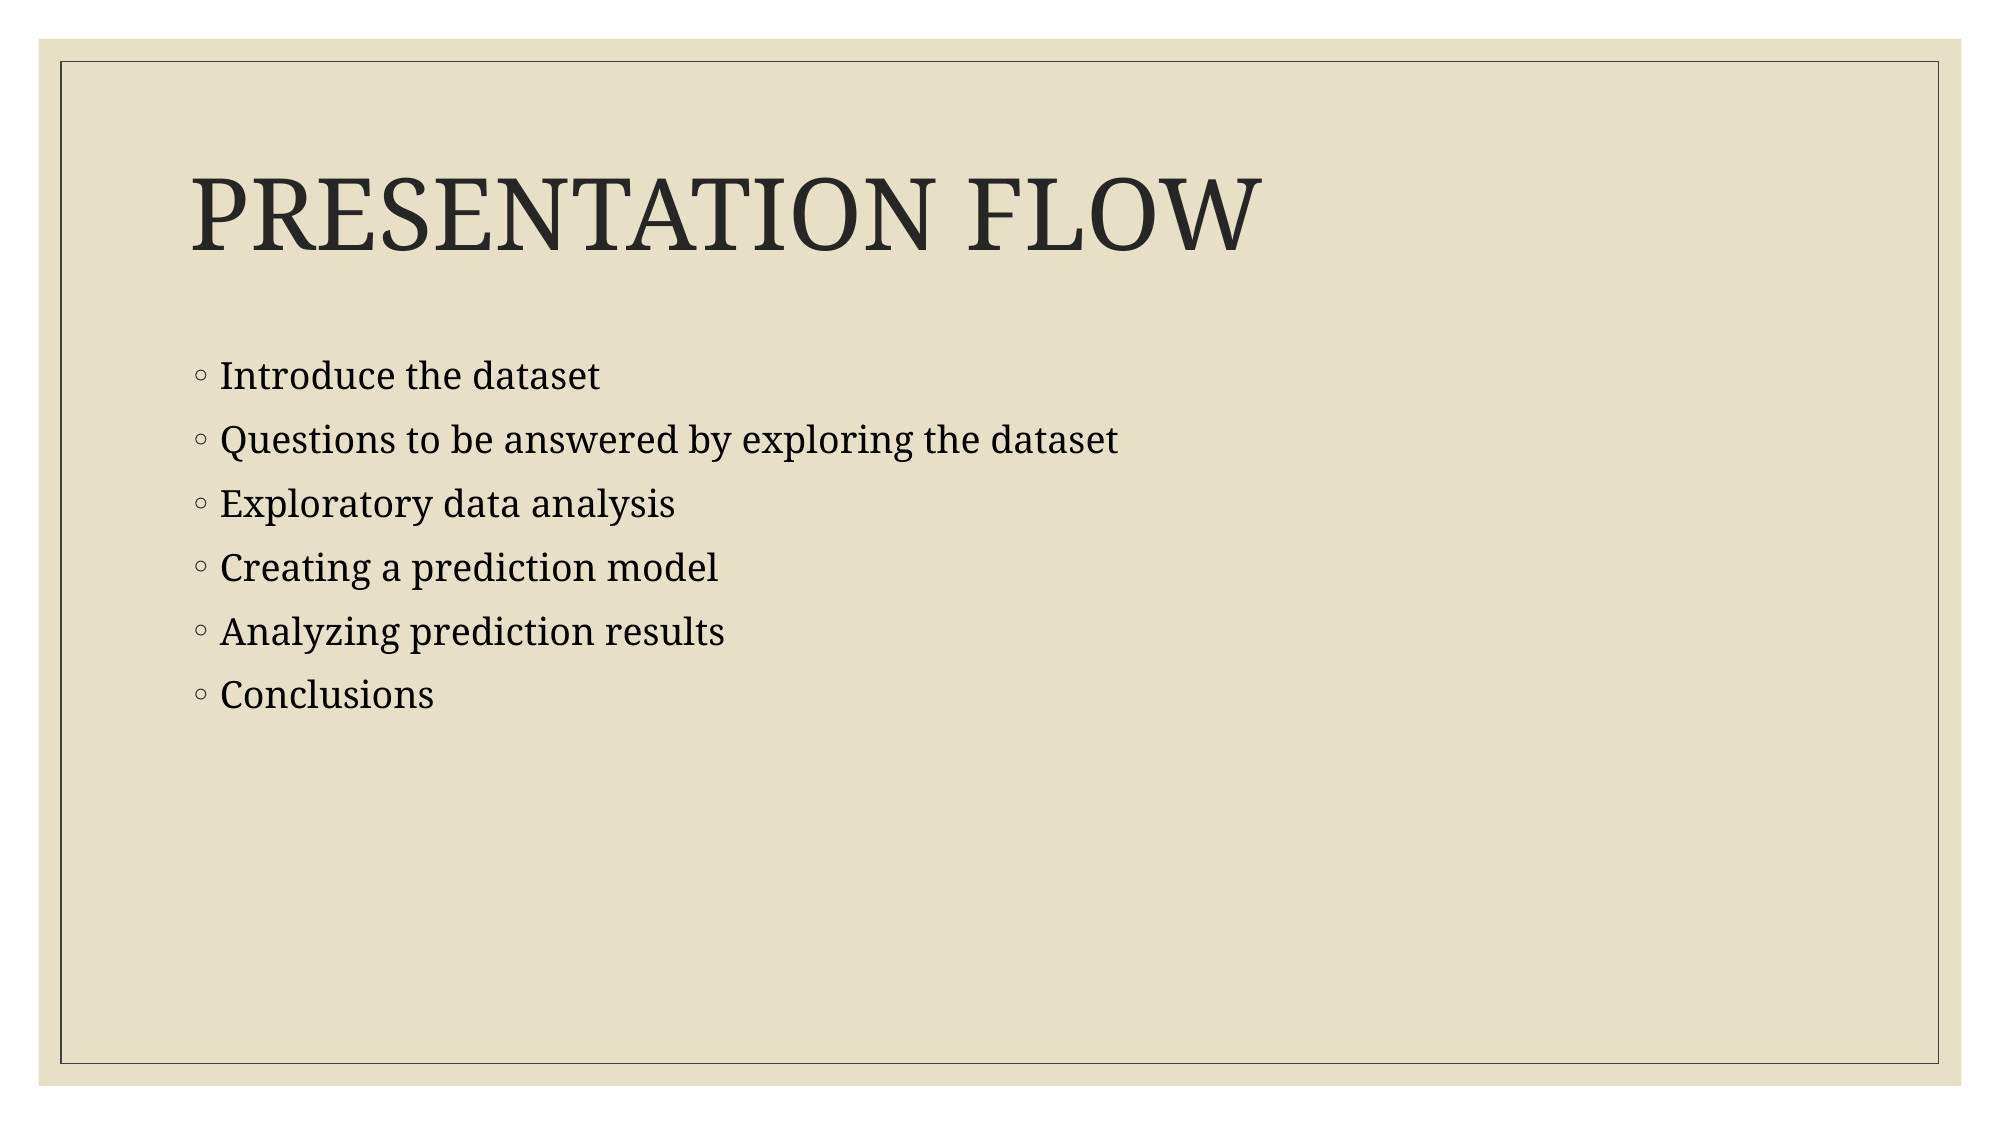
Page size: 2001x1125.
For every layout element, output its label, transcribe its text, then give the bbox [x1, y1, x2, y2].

list Introduce the dataset Questions to be answered by exploring the dataset Exploratory data analysis Creating a prediction model Analyzing prediction results Conclusions [174, 345, 1825, 990]
title PRESENTATION FLOW [174, 105, 1825, 331]
